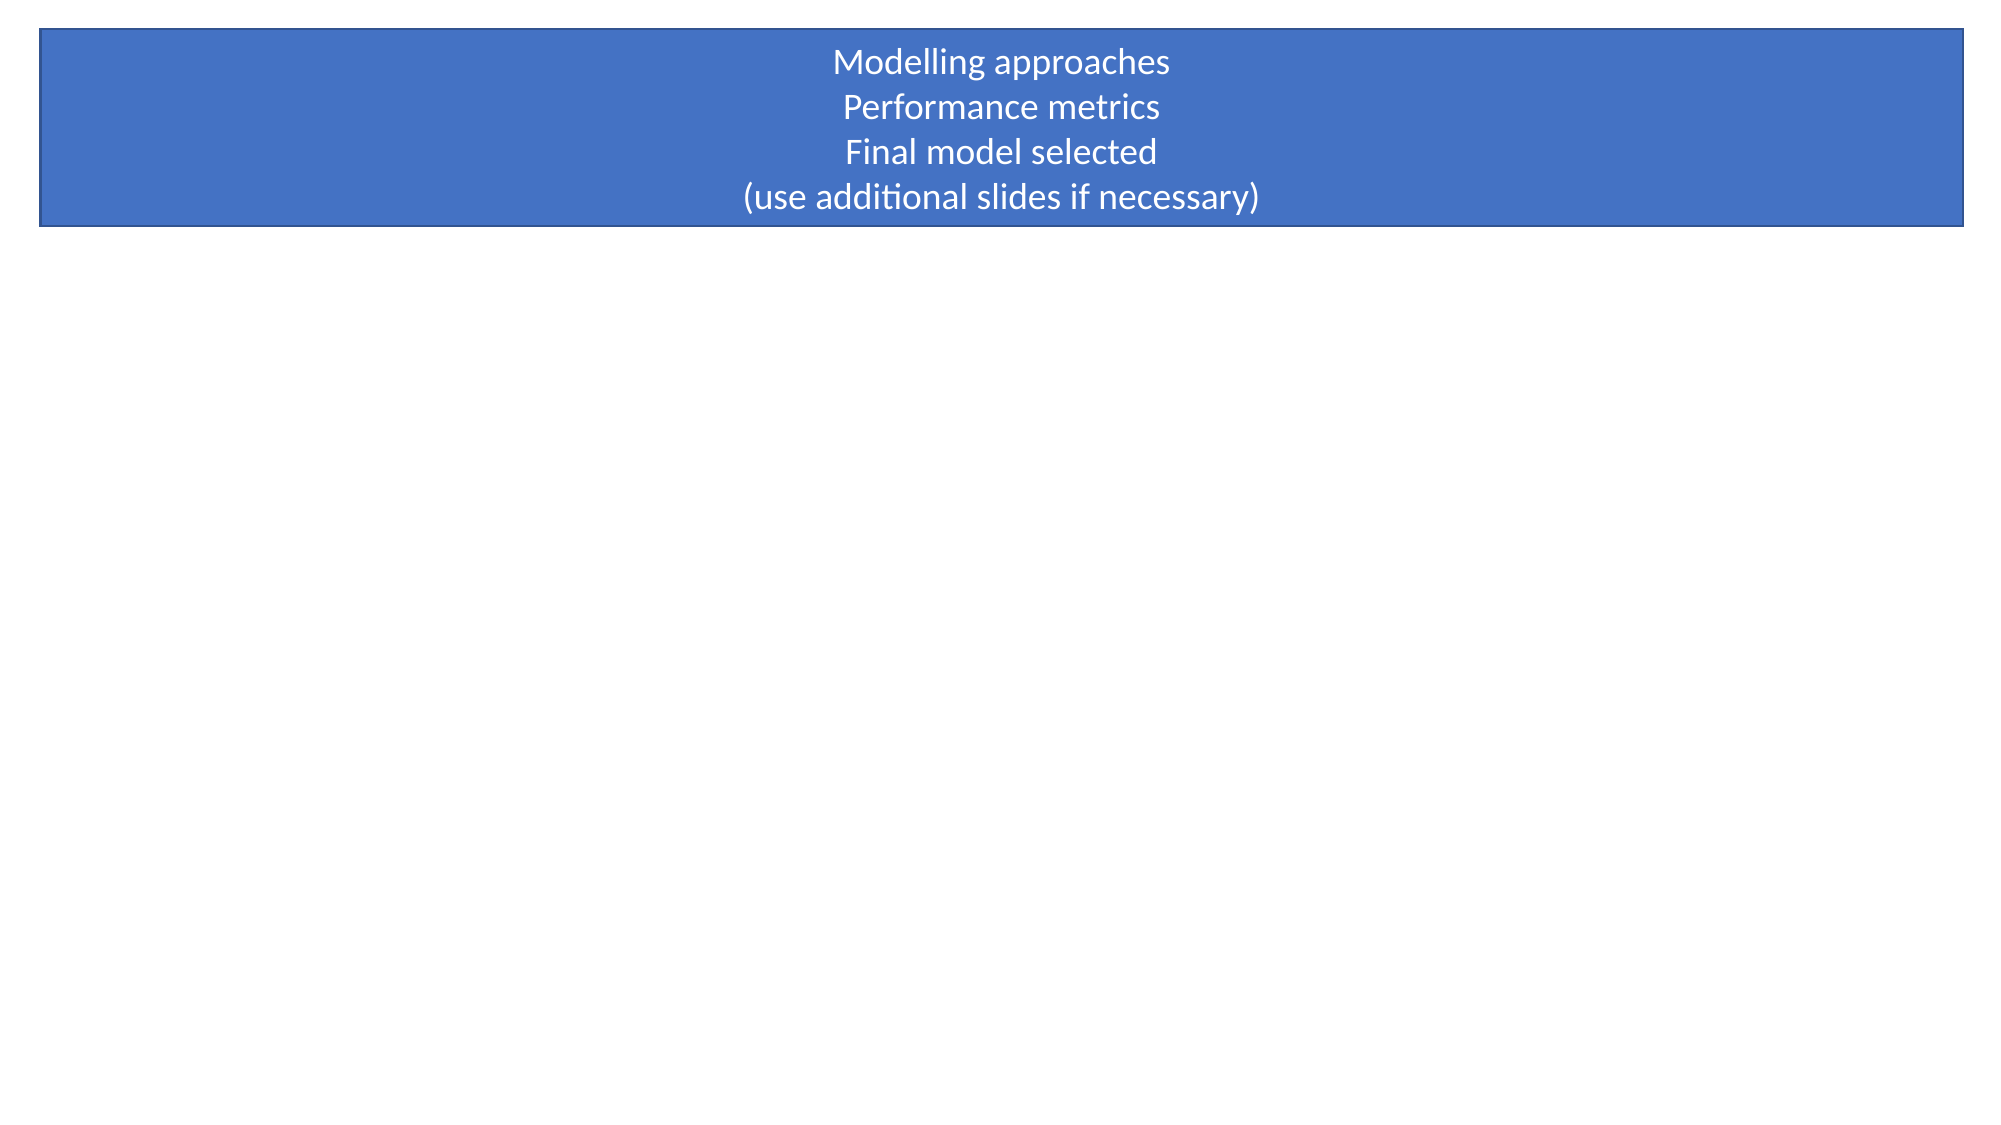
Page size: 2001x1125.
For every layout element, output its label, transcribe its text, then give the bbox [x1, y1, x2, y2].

text_box Modelling approaches Performance metrics Final model selected (use additional slides if necessary) [39, 28, 1964, 227]
